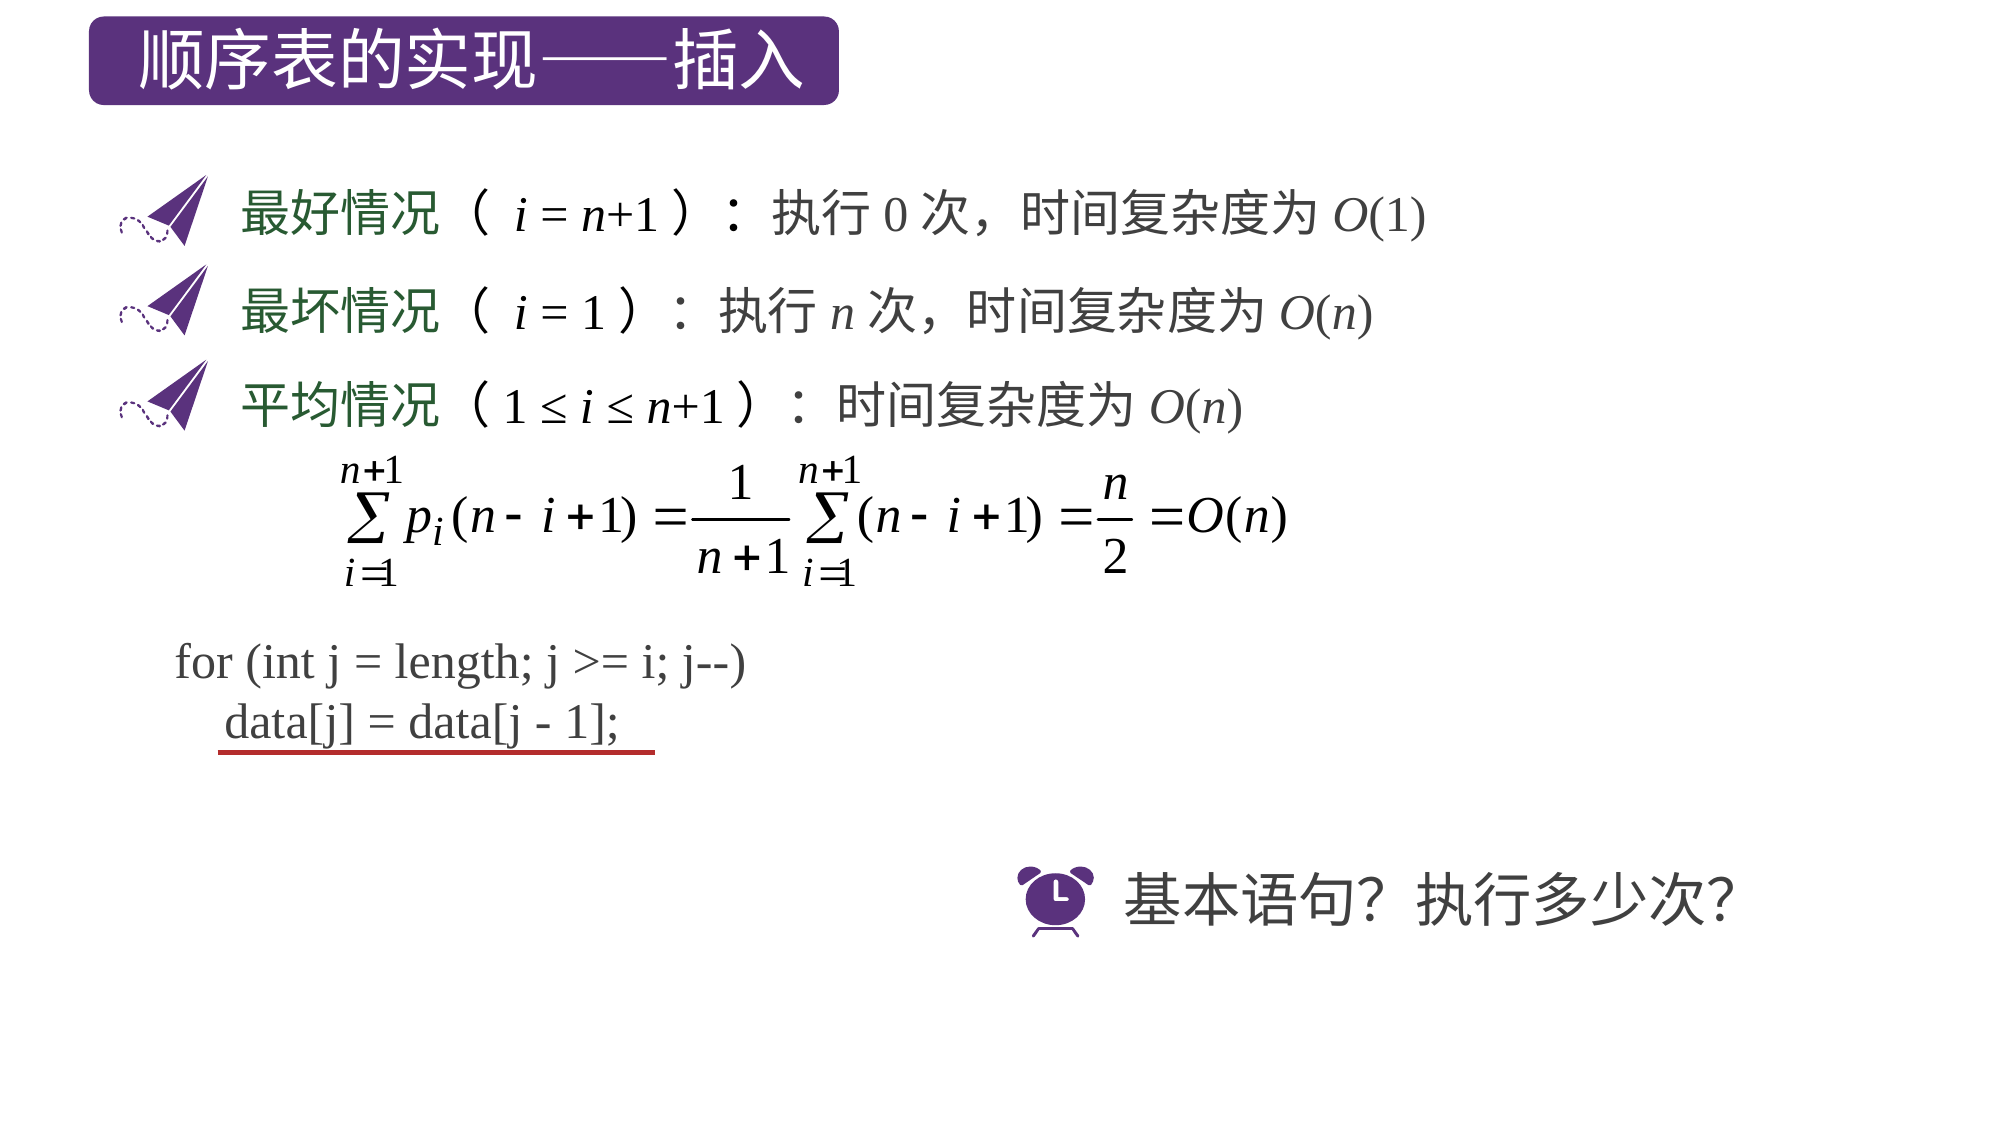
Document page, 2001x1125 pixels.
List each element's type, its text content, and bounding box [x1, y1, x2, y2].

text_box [119, 259, 1618, 349]
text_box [1017, 855, 1835, 942]
text_box 顺序表的实现——插入 [109, 10, 835, 105]
text_box [87, 15, 830, 107]
text_box for (int j = length; j >= i; j--) data[j] = data[j - 1]; [109, 140, 1835, 756]
text_box [835, 19, 841, 102]
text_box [119, 353, 1618, 600]
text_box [119, 161, 1618, 259]
